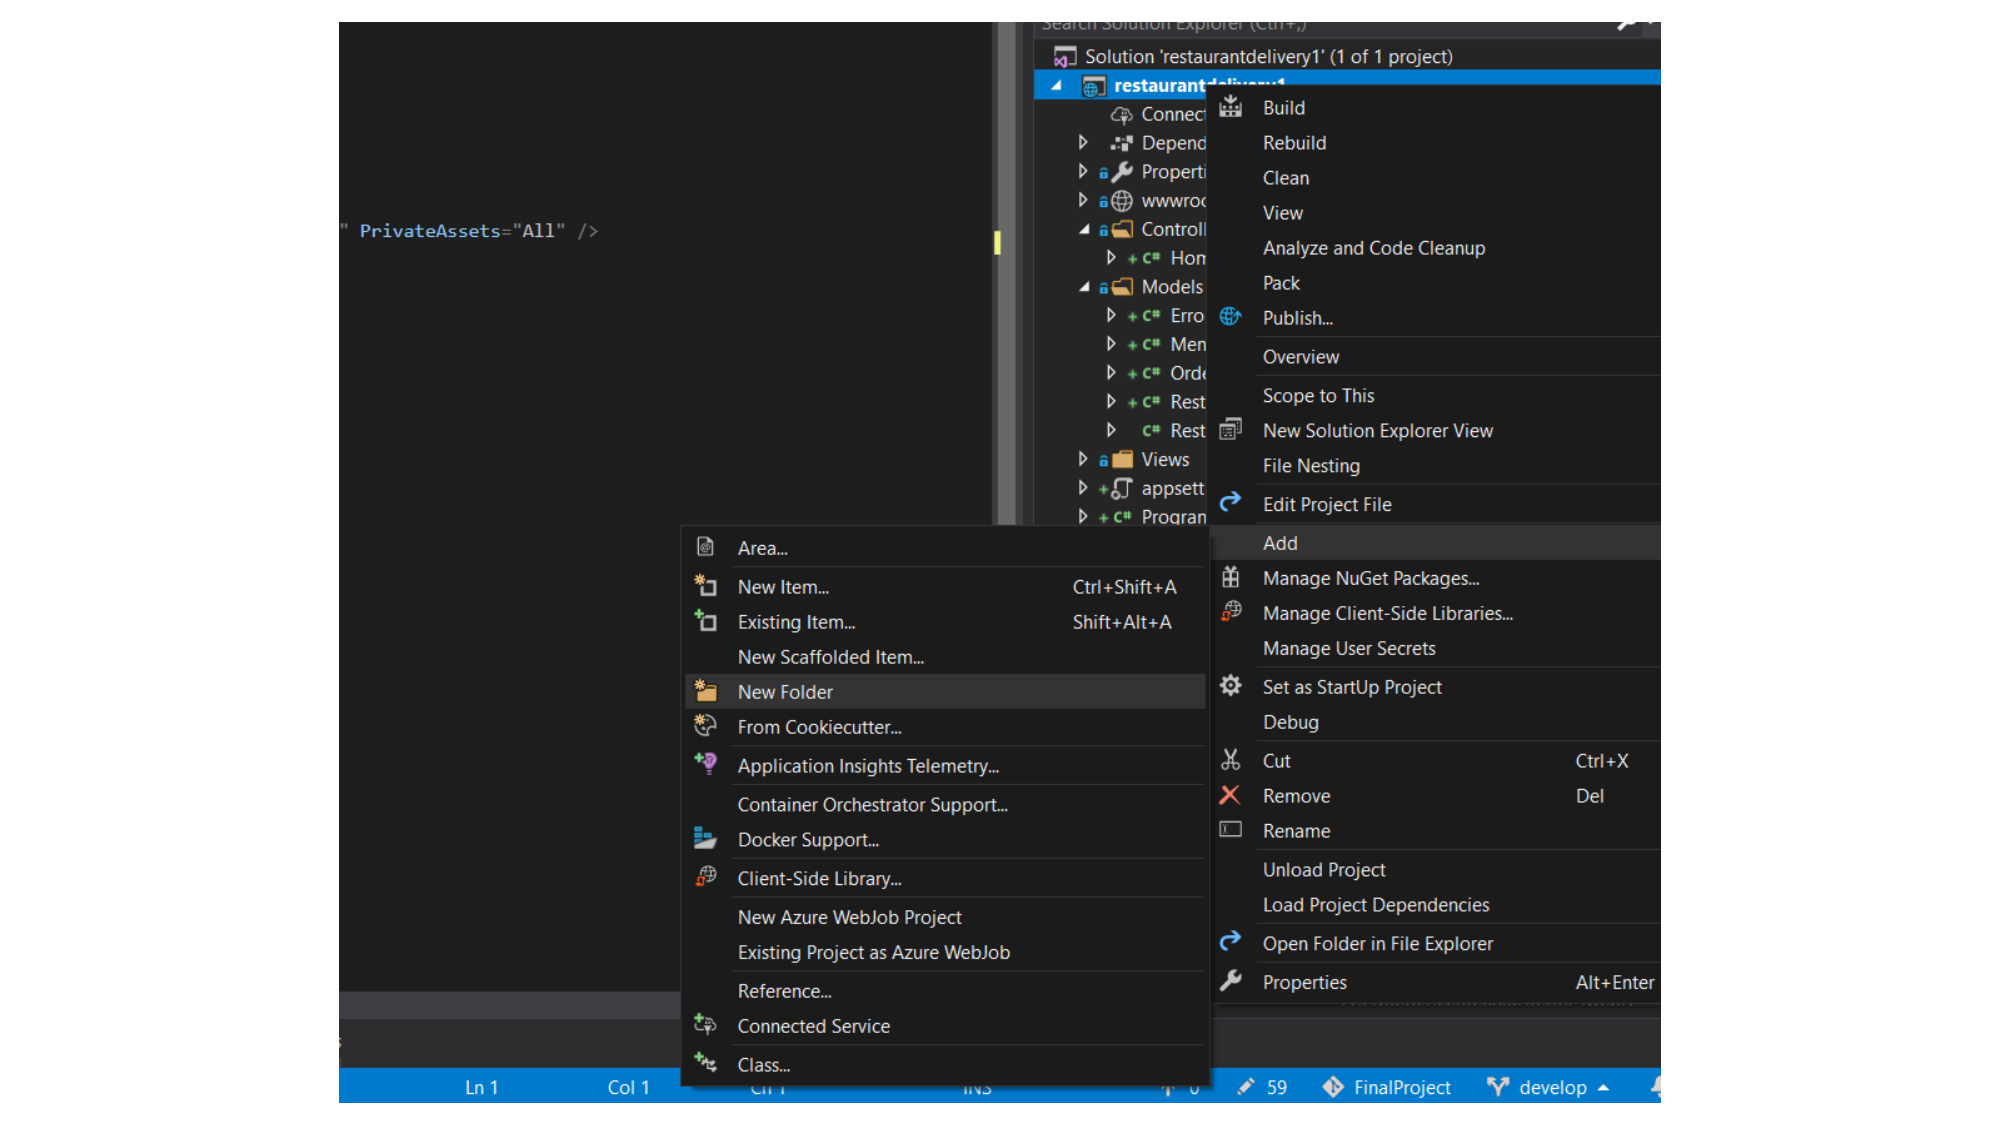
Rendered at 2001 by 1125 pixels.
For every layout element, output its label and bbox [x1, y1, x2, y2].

picture [339, 22, 1661, 1103]
